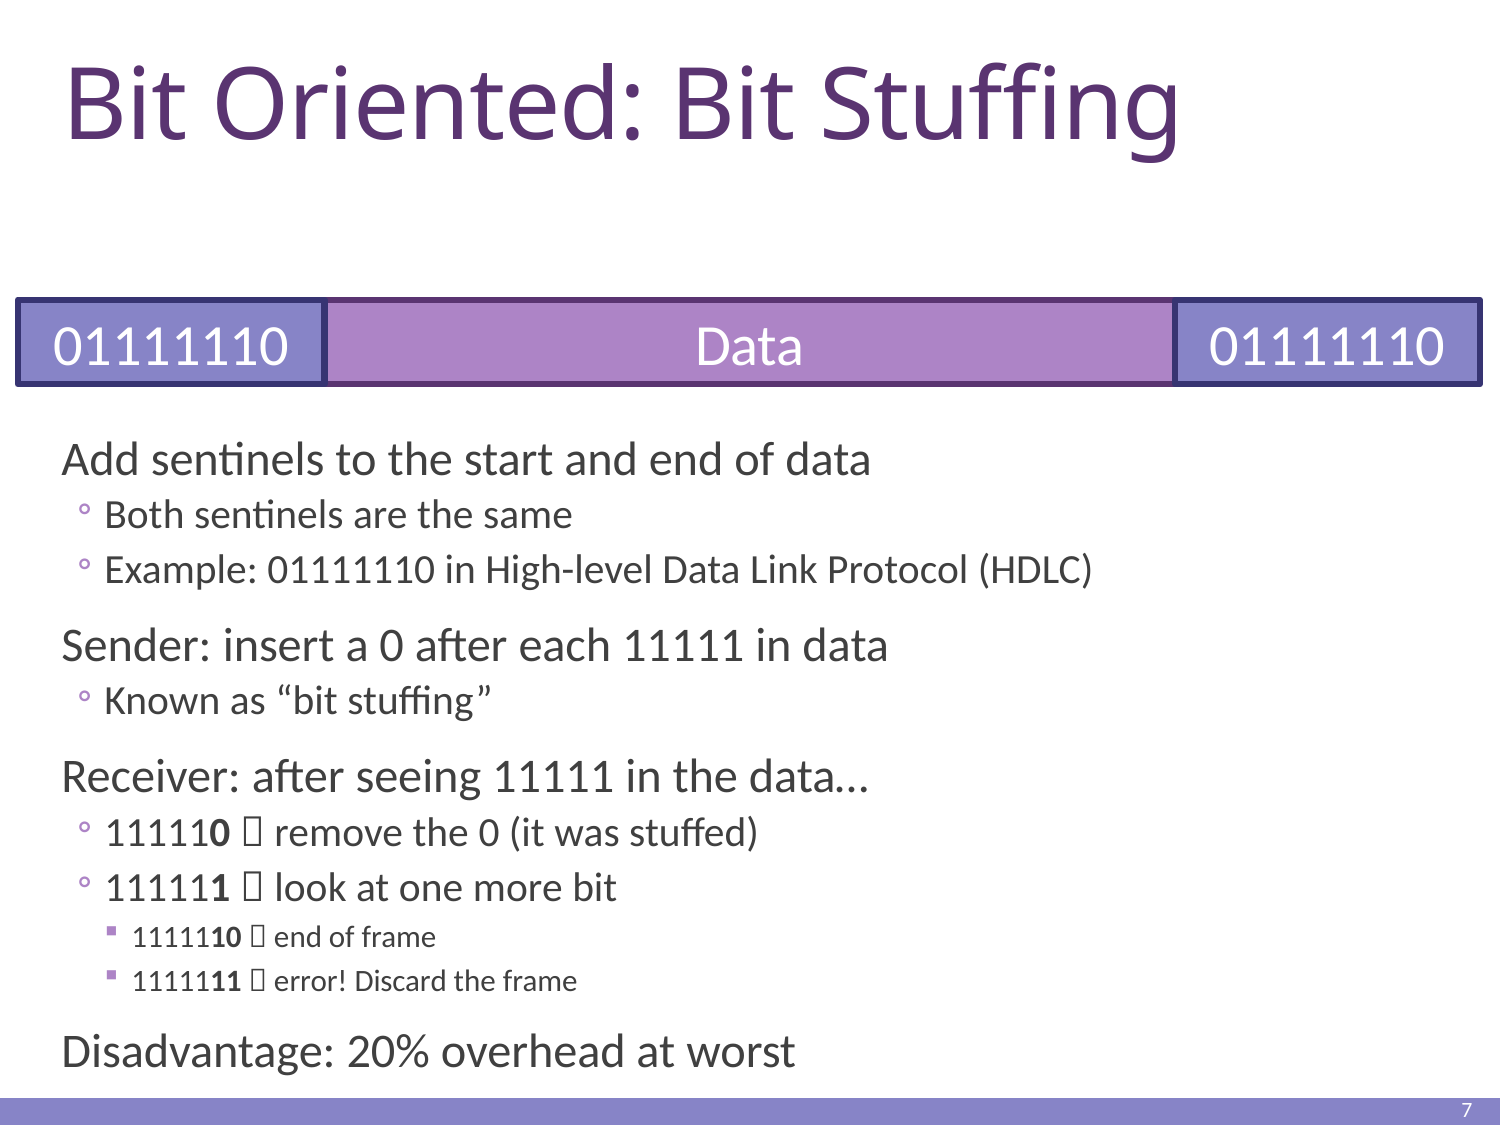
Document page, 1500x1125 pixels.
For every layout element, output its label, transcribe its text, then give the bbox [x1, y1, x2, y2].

text_box 01111110 [17, 299, 325, 385]
text_box 01111110 [1175, 299, 1480, 385]
title Bit Oriented: Bit Stuffing [48, 47, 1470, 168]
slide_number 7 [1326, 1091, 1488, 1125]
list Add sentinels to the start and end of data Both sentinels are the same Example: 01111110 in High-level Data Link Protocol (HDLC) Sender: insert a 0 after each 11111 in data Known as “bit stuffing” Receiver: after seeing 11111 in the data… 111110  remove the 0 (it was stuffed) 111111  look at one more bit 1111110  end of frame 1111111  error! Discard the frame Disadvantage: 20% overhead at worst [48, 426, 1470, 1092]
text_box Data [325, 299, 1175, 385]
